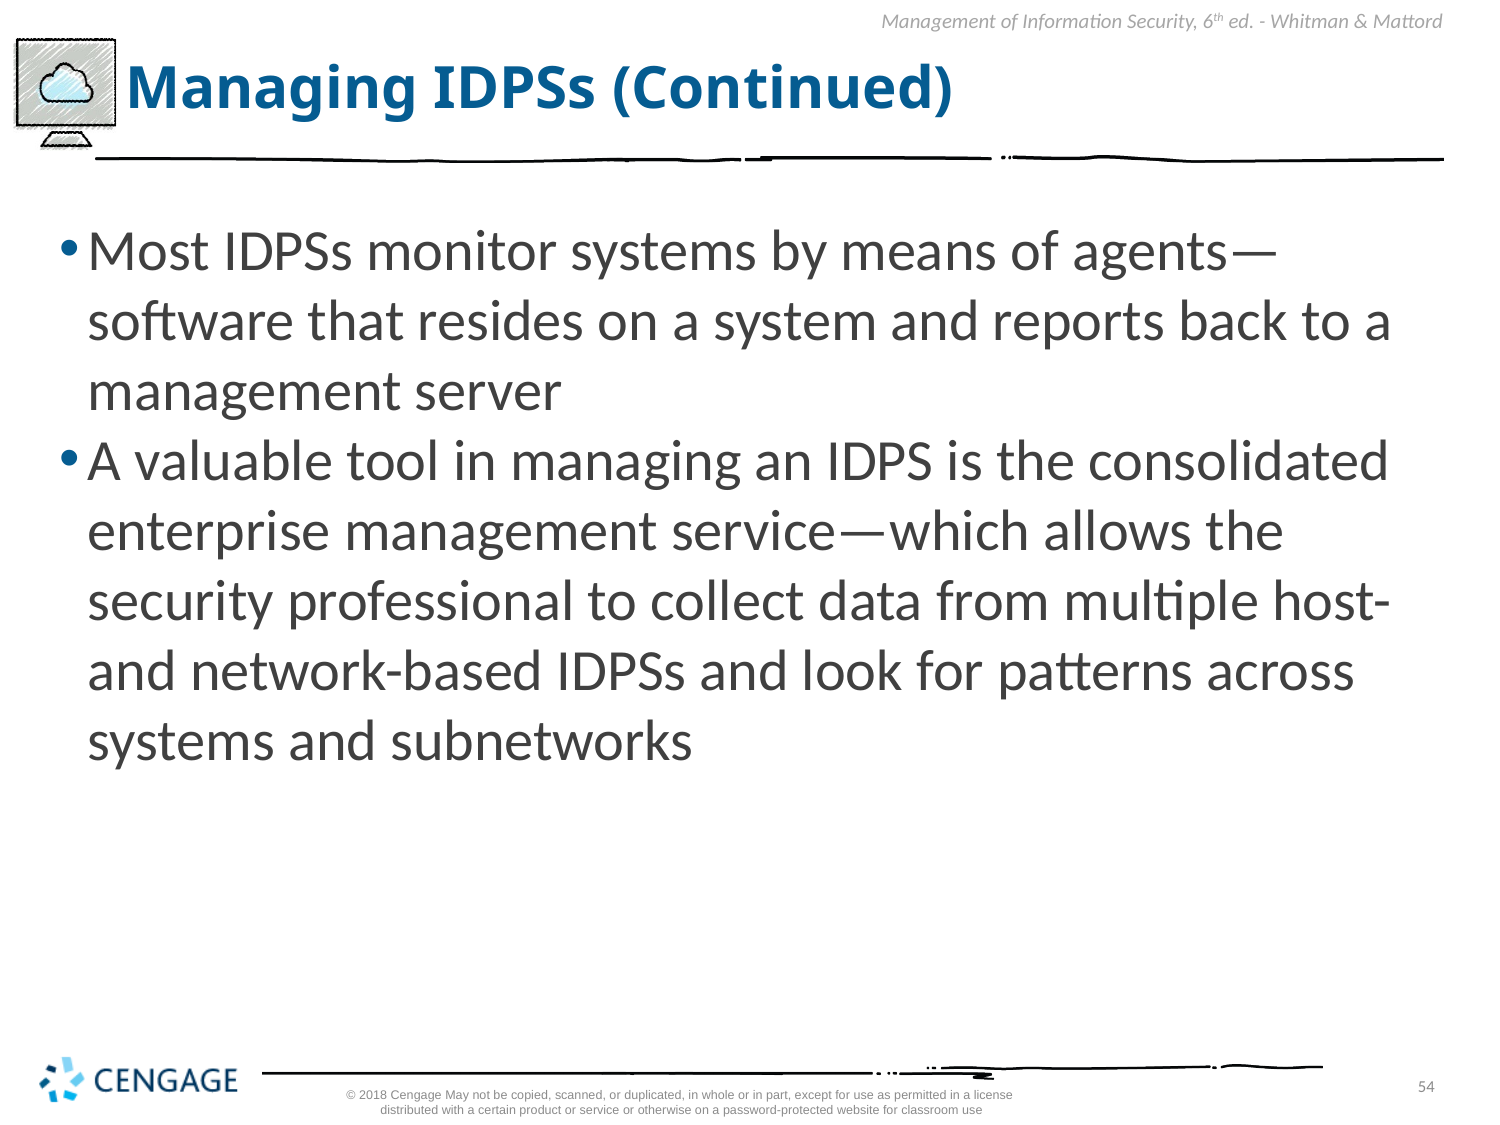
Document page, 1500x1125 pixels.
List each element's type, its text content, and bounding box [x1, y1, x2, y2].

picture [13, 36, 117, 151]
picture [262, 1064, 1323, 1080]
list Most IDPSs monitor systems by means of agents—software that resides on a system and reports back to a management server A valuable tool in managing an IDPS is the consolidated enterprise management service—which allows the security professional to collect data from multiple host- and network-based IDPSs and look for patterns across systems and subnetworks [59, 212, 1441, 778]
picture [95, 155, 1444, 163]
title Managing IDPSs (Continued) [125, 60, 1442, 121]
picture [19, 1043, 250, 1115]
